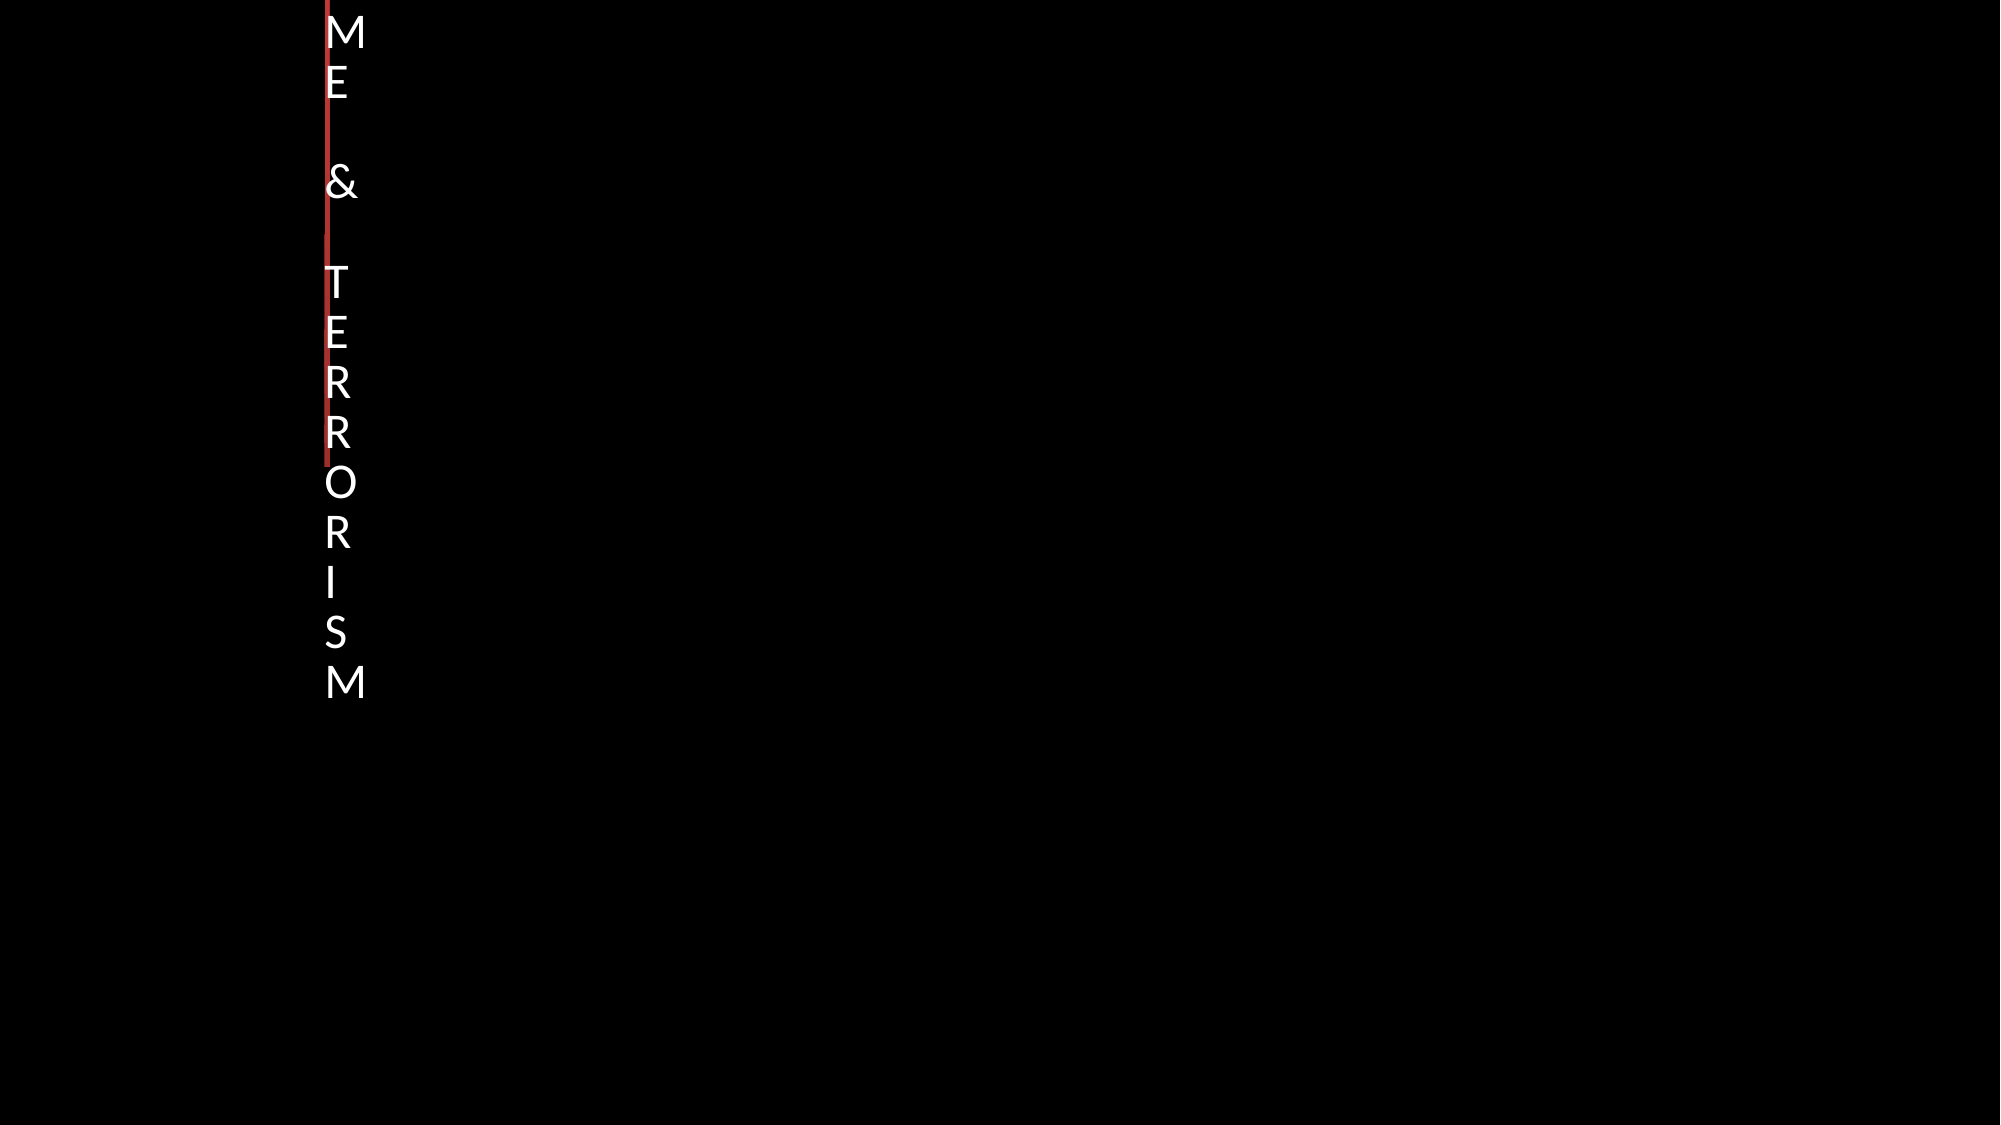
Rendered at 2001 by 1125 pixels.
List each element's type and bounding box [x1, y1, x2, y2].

text_box [37, 0, 1813, 1125]
